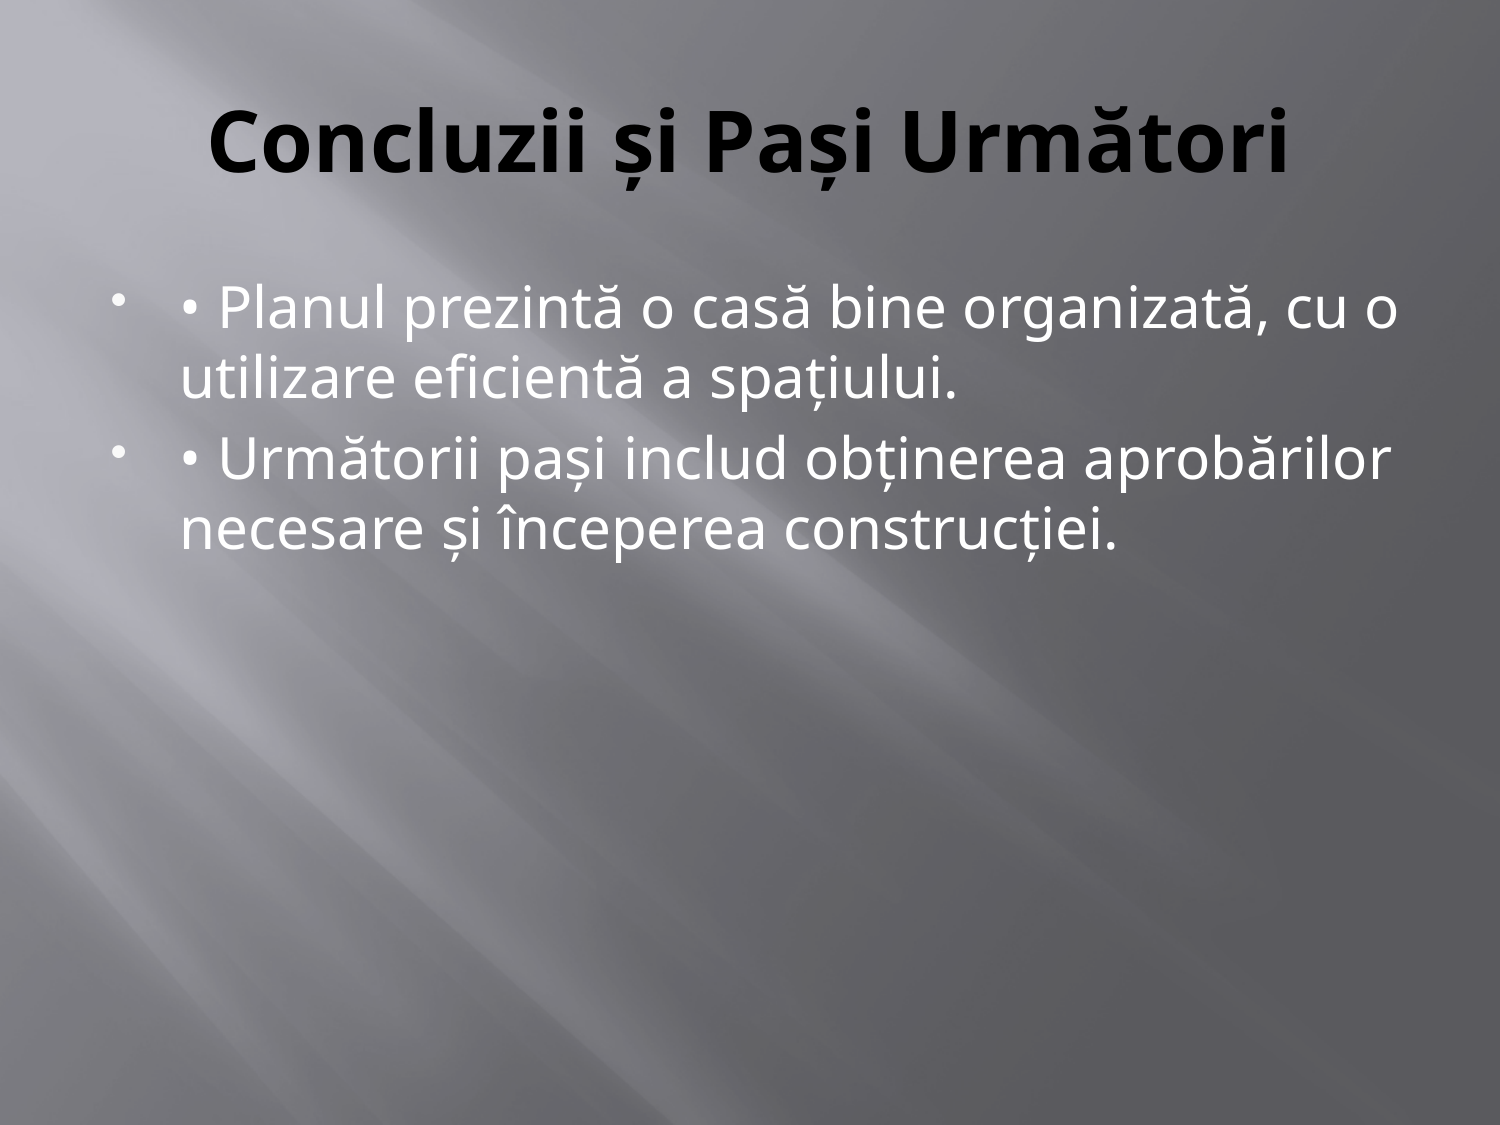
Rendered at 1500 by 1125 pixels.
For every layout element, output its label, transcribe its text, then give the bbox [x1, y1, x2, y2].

list • Planul prezintă o casă bine organizată, cu o utilizare eficientă a spațiului. • Următorii pași includ obținerea aprobărilor necesare și începerea construcției. [75, 262, 1425, 1035]
title Concluzii și Pași Următori [75, 45, 1425, 233]
